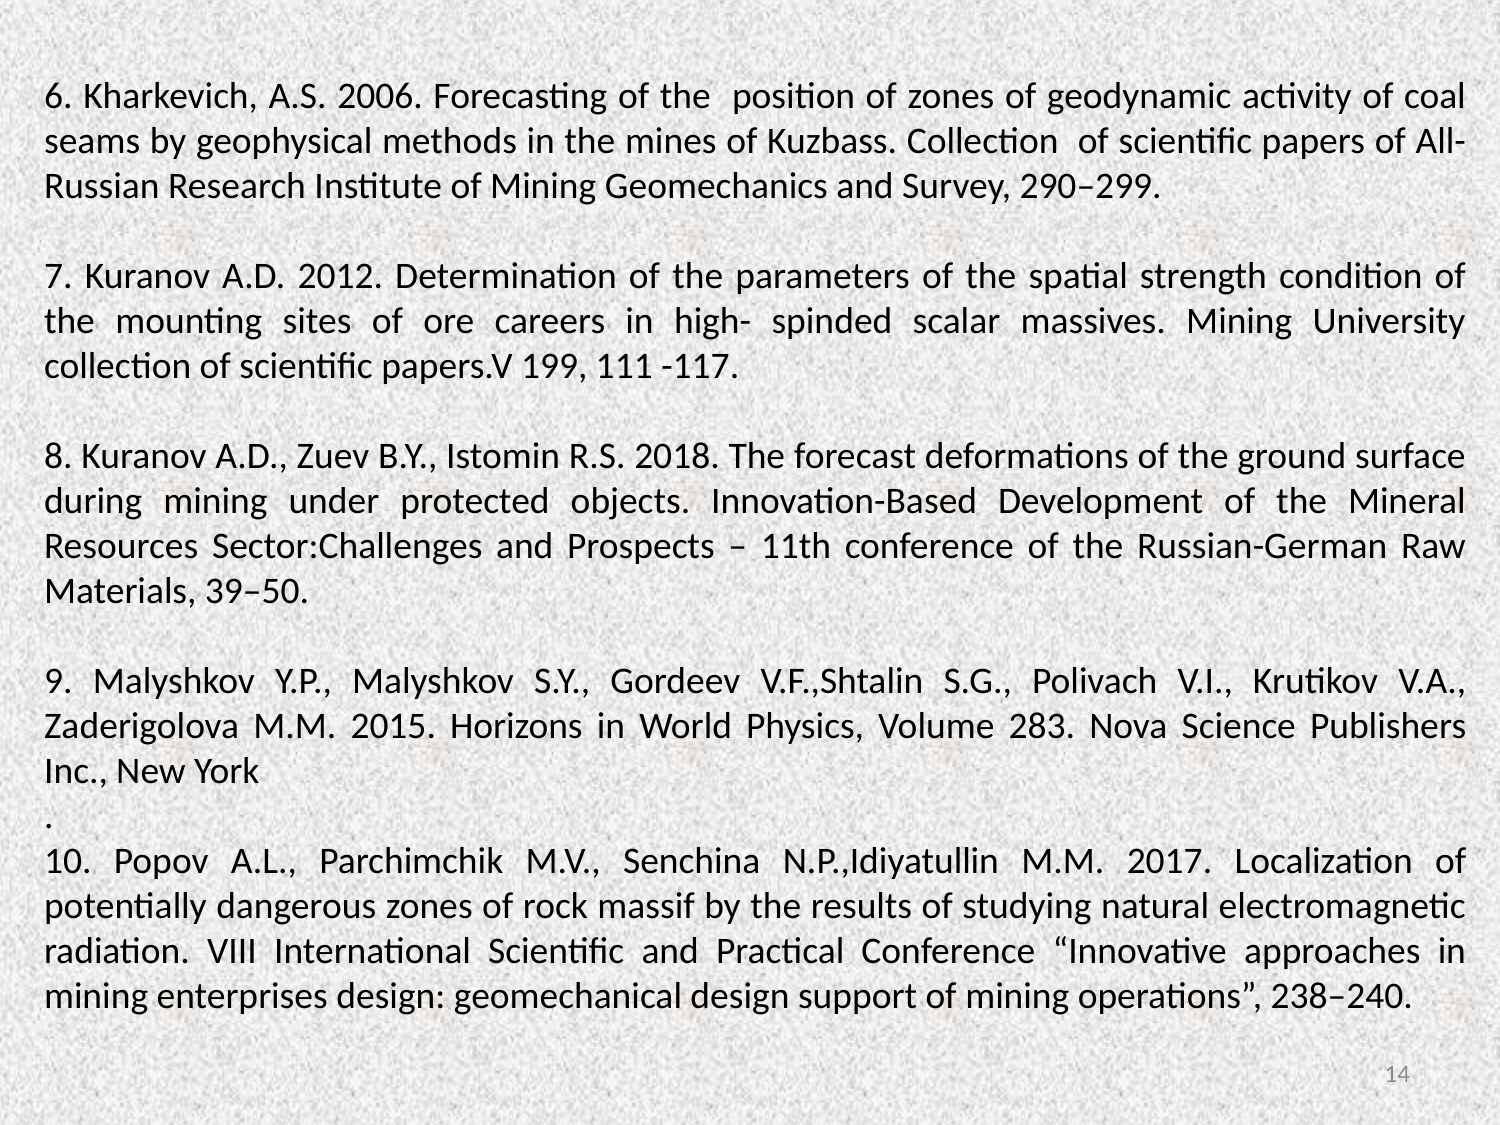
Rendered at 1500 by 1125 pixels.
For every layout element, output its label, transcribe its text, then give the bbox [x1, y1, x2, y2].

slide_number 14 [1074, 1042, 1425, 1103]
picture [0, 0, 1500, 1125]
text_box 6. Kharkevich, A.S. 2006. Forecasting of the position of zones of geodynamic activity of coal seams by geophysical methods in the mines of Kuzbass. Сollection of scientific papers of All-Russian Research Institute of Mining Geomechanics and Survey, 290–299. 7. Kuranov A.D. 2012. Determination of the parameters of the spatial strength condition of the mounting sites of ore careers in high- spinded scalar massives. Mining University collection of scientific papers.V 199, 111 -117. 8. Kuranov A.D., Zuev B.Y., Istomin R.S. 2018. The forecast deformations of the ground surface during mining under protected objects. Innovation-Based Development of the Mineral Resources Sector:Challenges and Prospects – 11th conference of the Russian-German Raw Materials, 39–50. 9. Malyshkov Y.P., Malyshkov S.Y., Gordeev V.F.,Shtalin S.G., Polivach V.I., Krutikov V.A., Zaderigolova M.M. 2015. Horizons in World Physics, Volume 283. Nova Science Publishers Inc., New York . 10. Popov A.L., Parchimchik M.V., Senchina N.P.,Idiyatullin M.M. 2017. Localization of potentially dangerous zones of rock massif by the results of studying natural electromagnetic radiation. VIII International Scientific and Practical Conference “Innovative approaches in mining enterprises design: geomechanical design support of mining operations”, 238–240. [29, 63, 1483, 1024]
